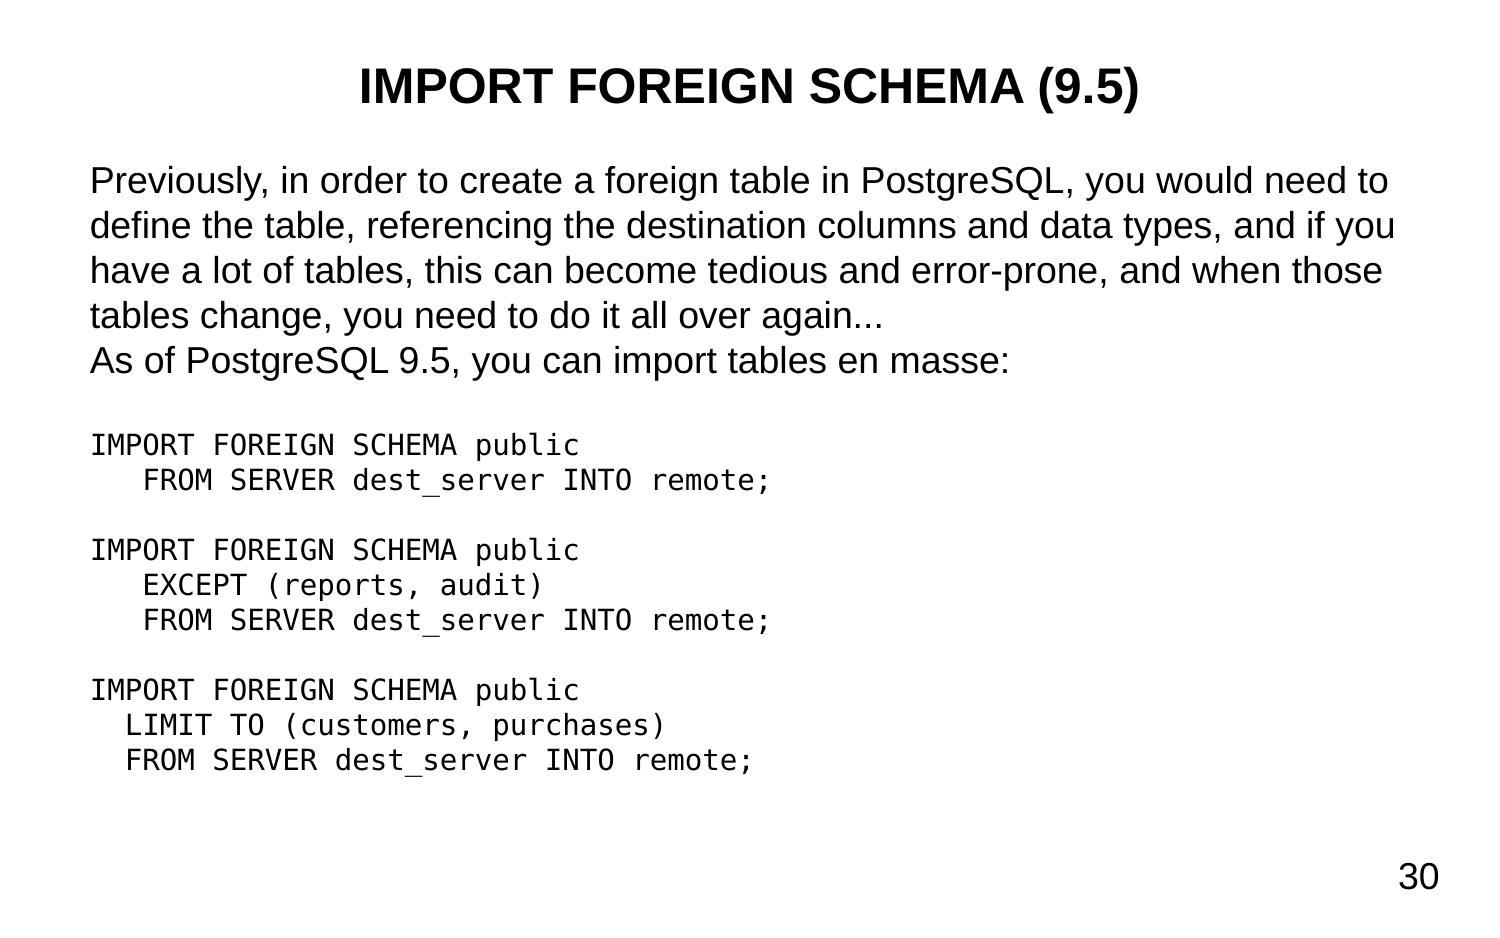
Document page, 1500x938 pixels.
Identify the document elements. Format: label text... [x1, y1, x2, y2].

text_box <number> [1383, 844, 1485, 915]
text_box IMPORT FOREIGN SCHEMA (9.5) [74, 37, 1425, 129]
text_box Previously, in order to create a foreign table in PostgreSQL, you would need to define the table, referencing the destination columns and data types, and if you have a lot of tables, this can become tedious and error-prone, and when those tables change, you need to do it all over again... As of PostgreSQL 9.5, you can import tables en masse: IMPORT FOREIGN SCHEMA public FROM SERVER dest_server INTO remote; IMPORT FOREIGN SCHEMA public EXCEPT (reports, audit) FROM SERVER dest_server INTO remote; IMPORT FOREIGN SCHEMA public LIMIT TO (customers, purchases) FROM SERVER dest_server INTO remote; [74, 141, 1425, 898]
